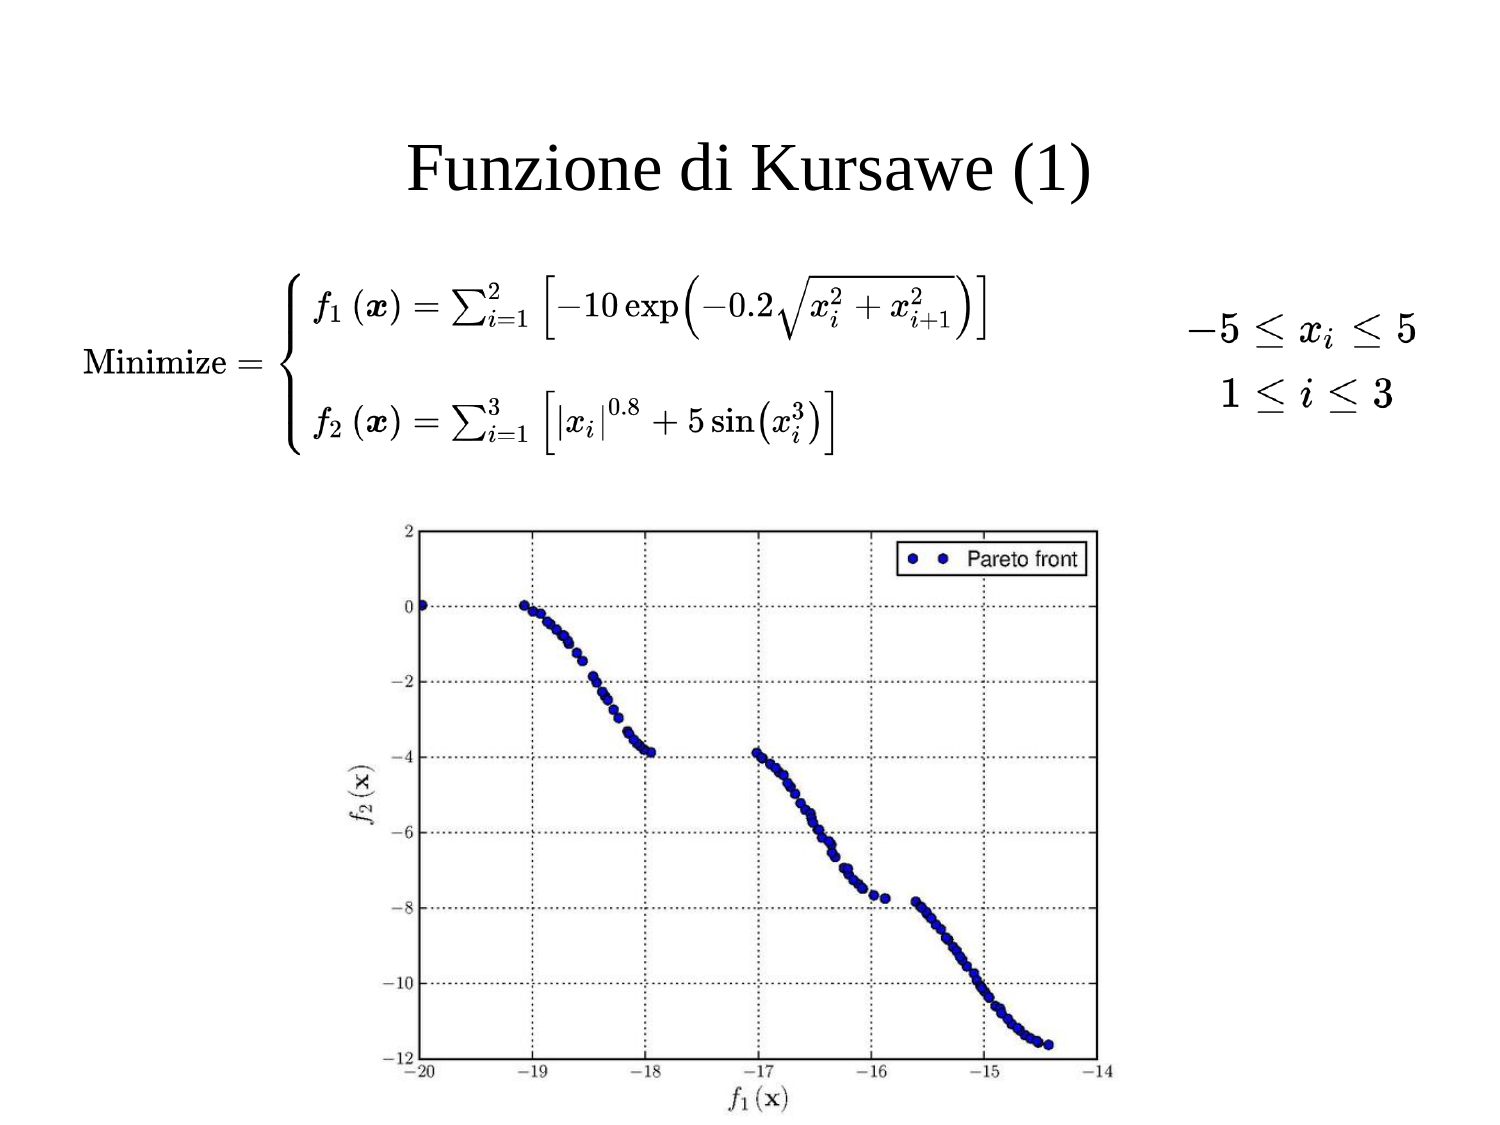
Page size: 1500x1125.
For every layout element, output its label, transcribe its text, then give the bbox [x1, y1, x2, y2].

picture [82, 270, 1035, 458]
picture [1219, 372, 1394, 416]
picture [1184, 307, 1418, 354]
picture [310, 465, 1185, 1125]
title Funzione di Kursawe (1) [103, 59, 1397, 278]
